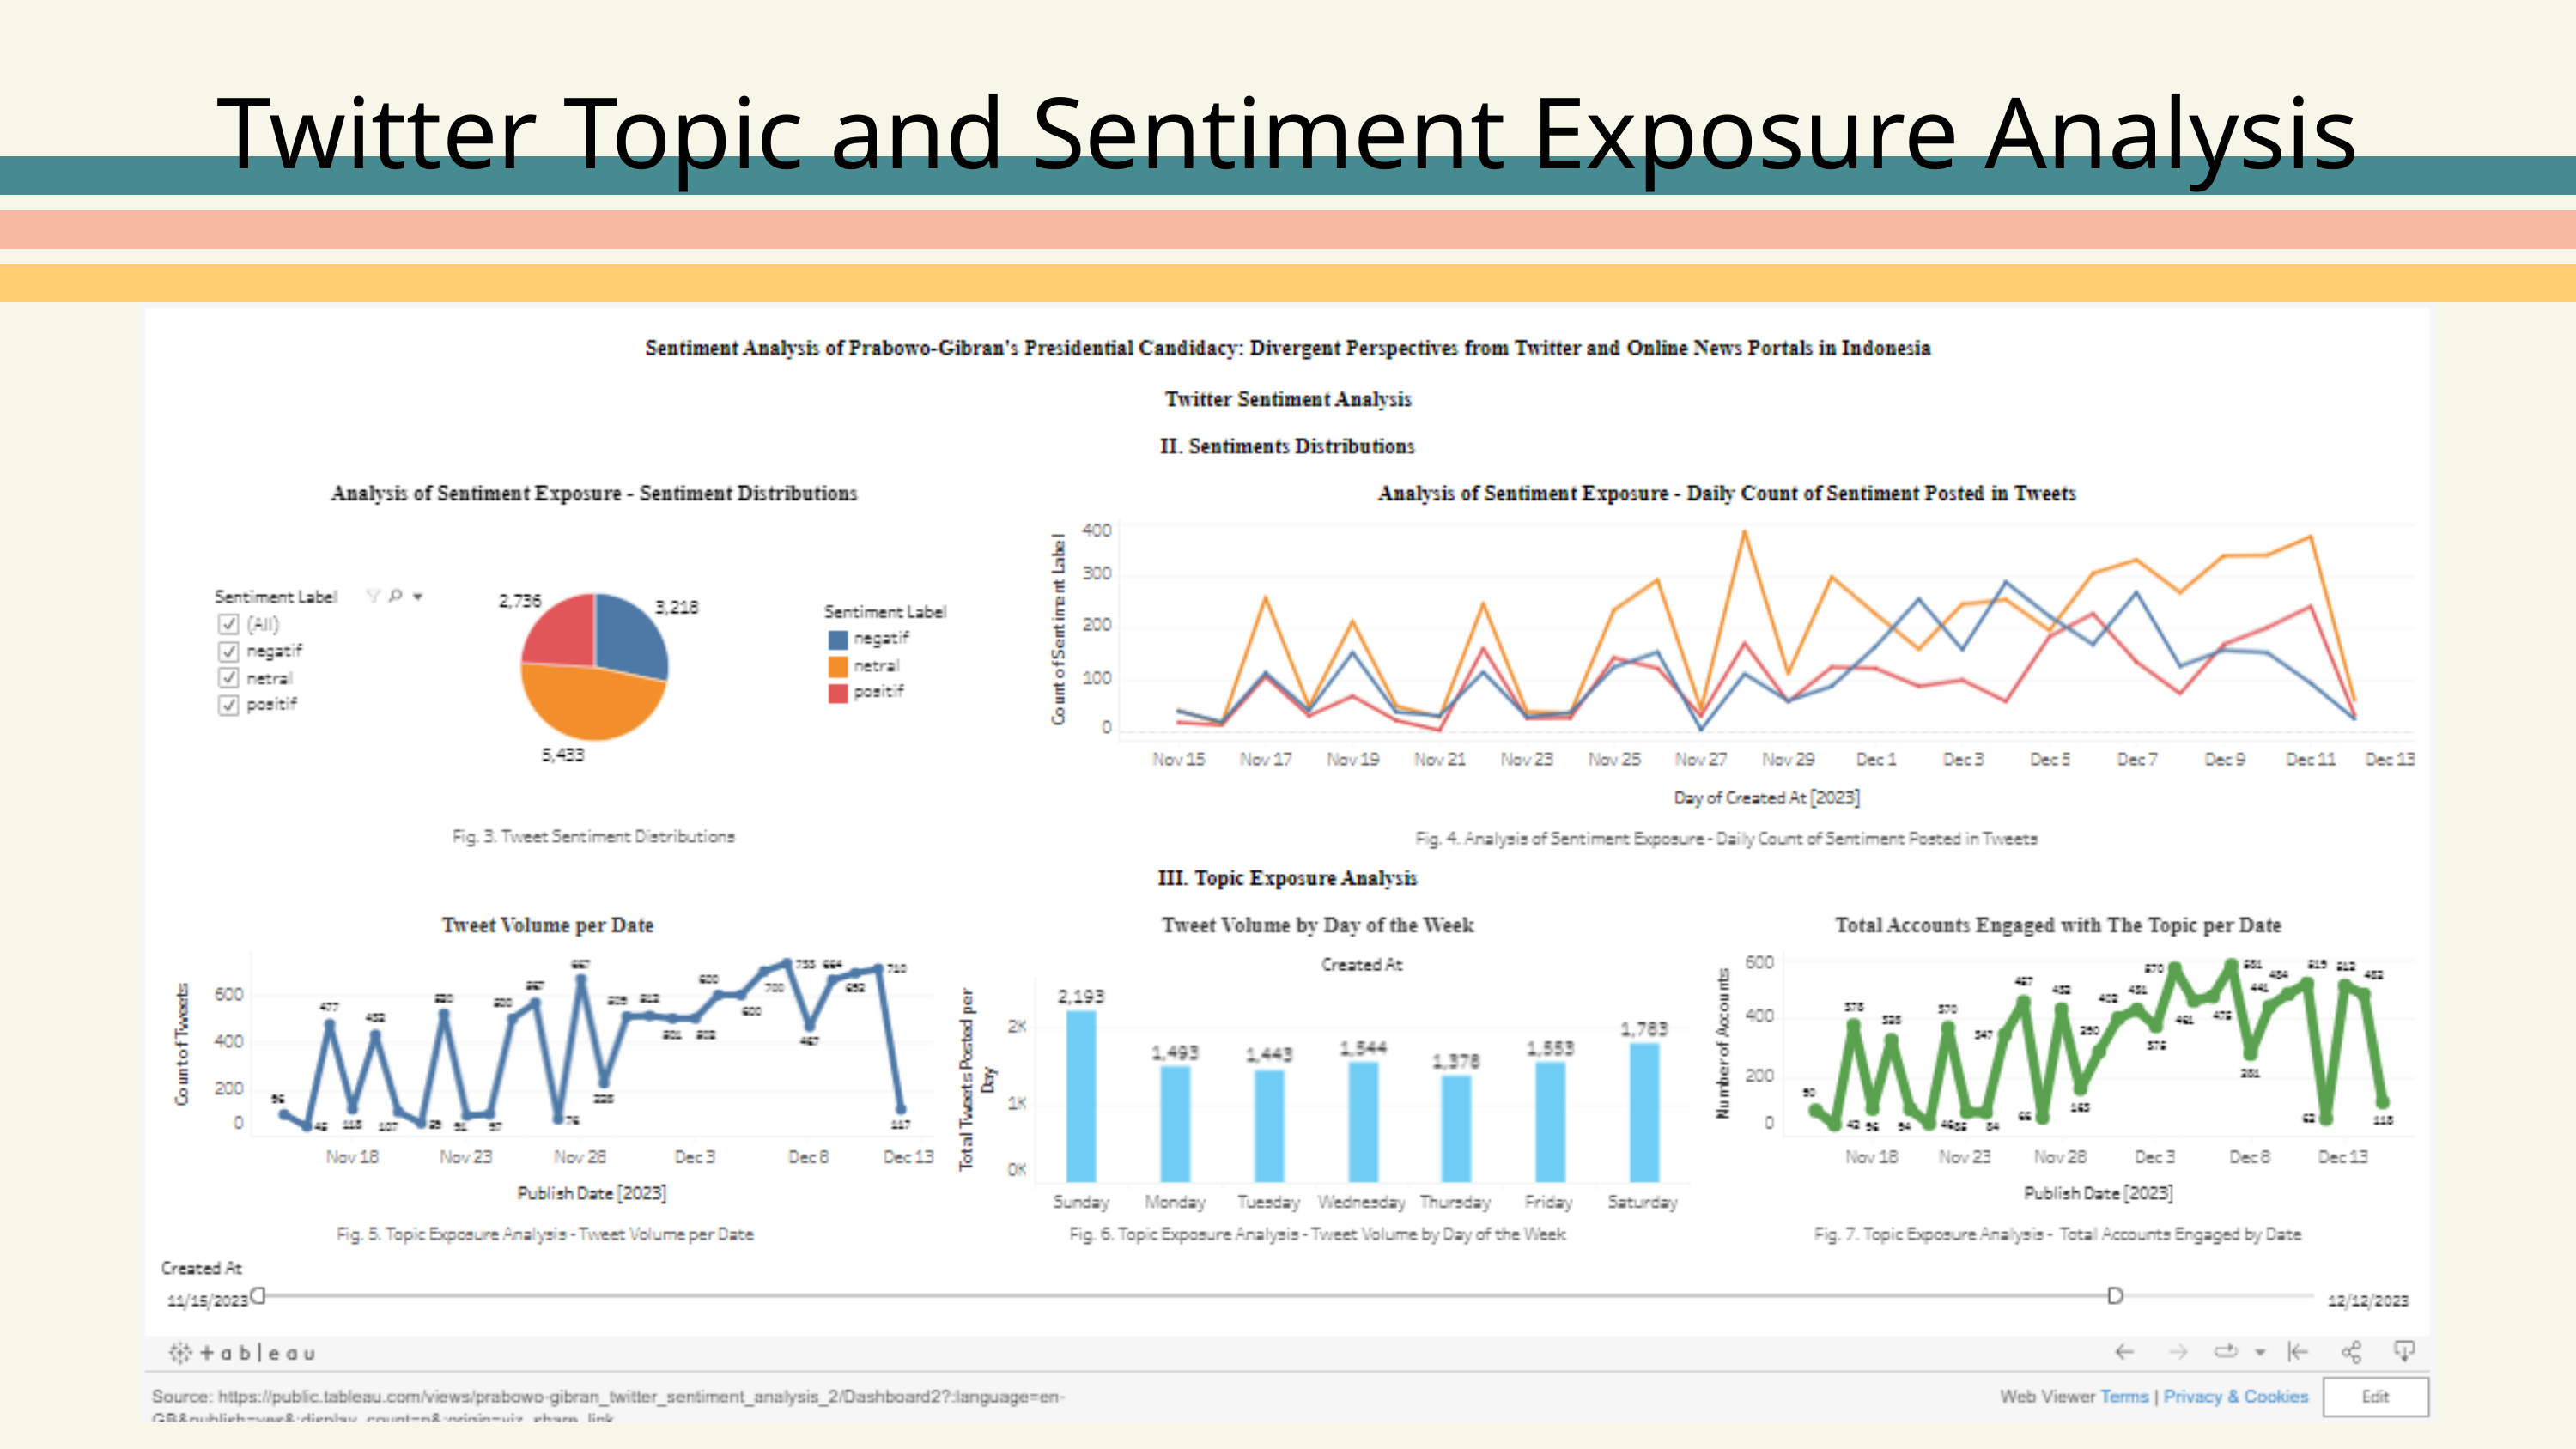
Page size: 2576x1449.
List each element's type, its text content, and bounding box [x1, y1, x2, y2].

picture [139, 303, 2437, 1422]
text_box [0, 155, 2576, 196]
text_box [0, 263, 2576, 303]
text_box Twitter Topic and Sentiment Exposure Analysis [0, 5, 2576, 155]
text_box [0, 209, 2576, 250]
